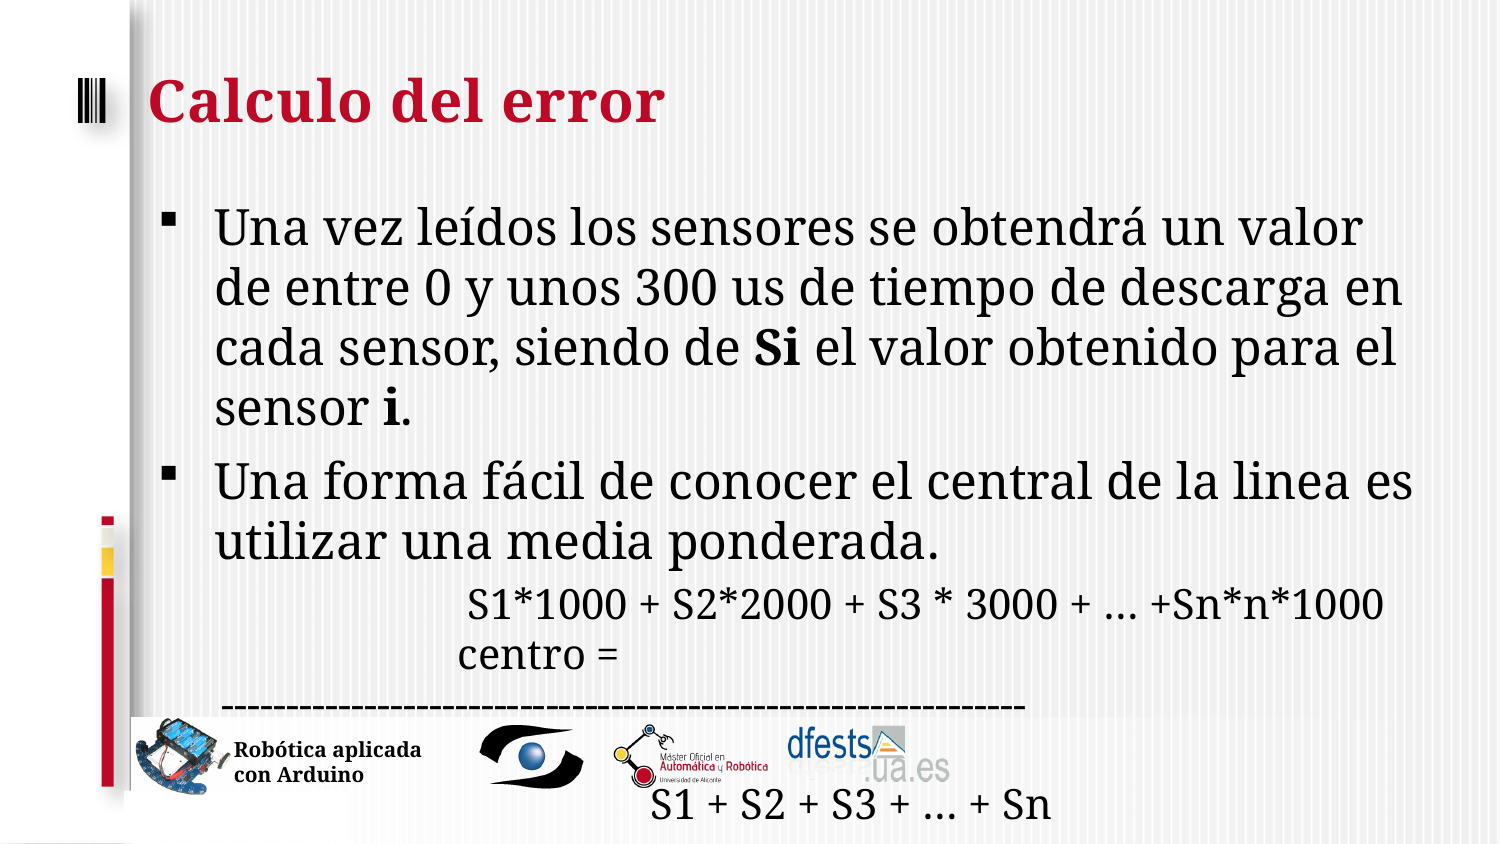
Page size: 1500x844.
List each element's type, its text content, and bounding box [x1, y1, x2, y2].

list Una vez leídos los sensores se obtendrá un valor de entre 0 y unos 300 us de tiempo de descarga en cada sensor, siendo de Si el valor obtenido para el sensor i. Una forma fácil de conocer el central de la linea es utilizar una media ponderada. S1*1000 + S2*2000 + S3 * 3000 + … +Sn*n*1000 centro = -------------------------------------------------------------- S1 + S2 + S3 + … + Sn [131, 187, 1436, 692]
picture [135, 717, 231, 795]
title Calculo del error [132, 56, 1081, 151]
picture [785, 724, 951, 784]
picture [469, 713, 774, 802]
